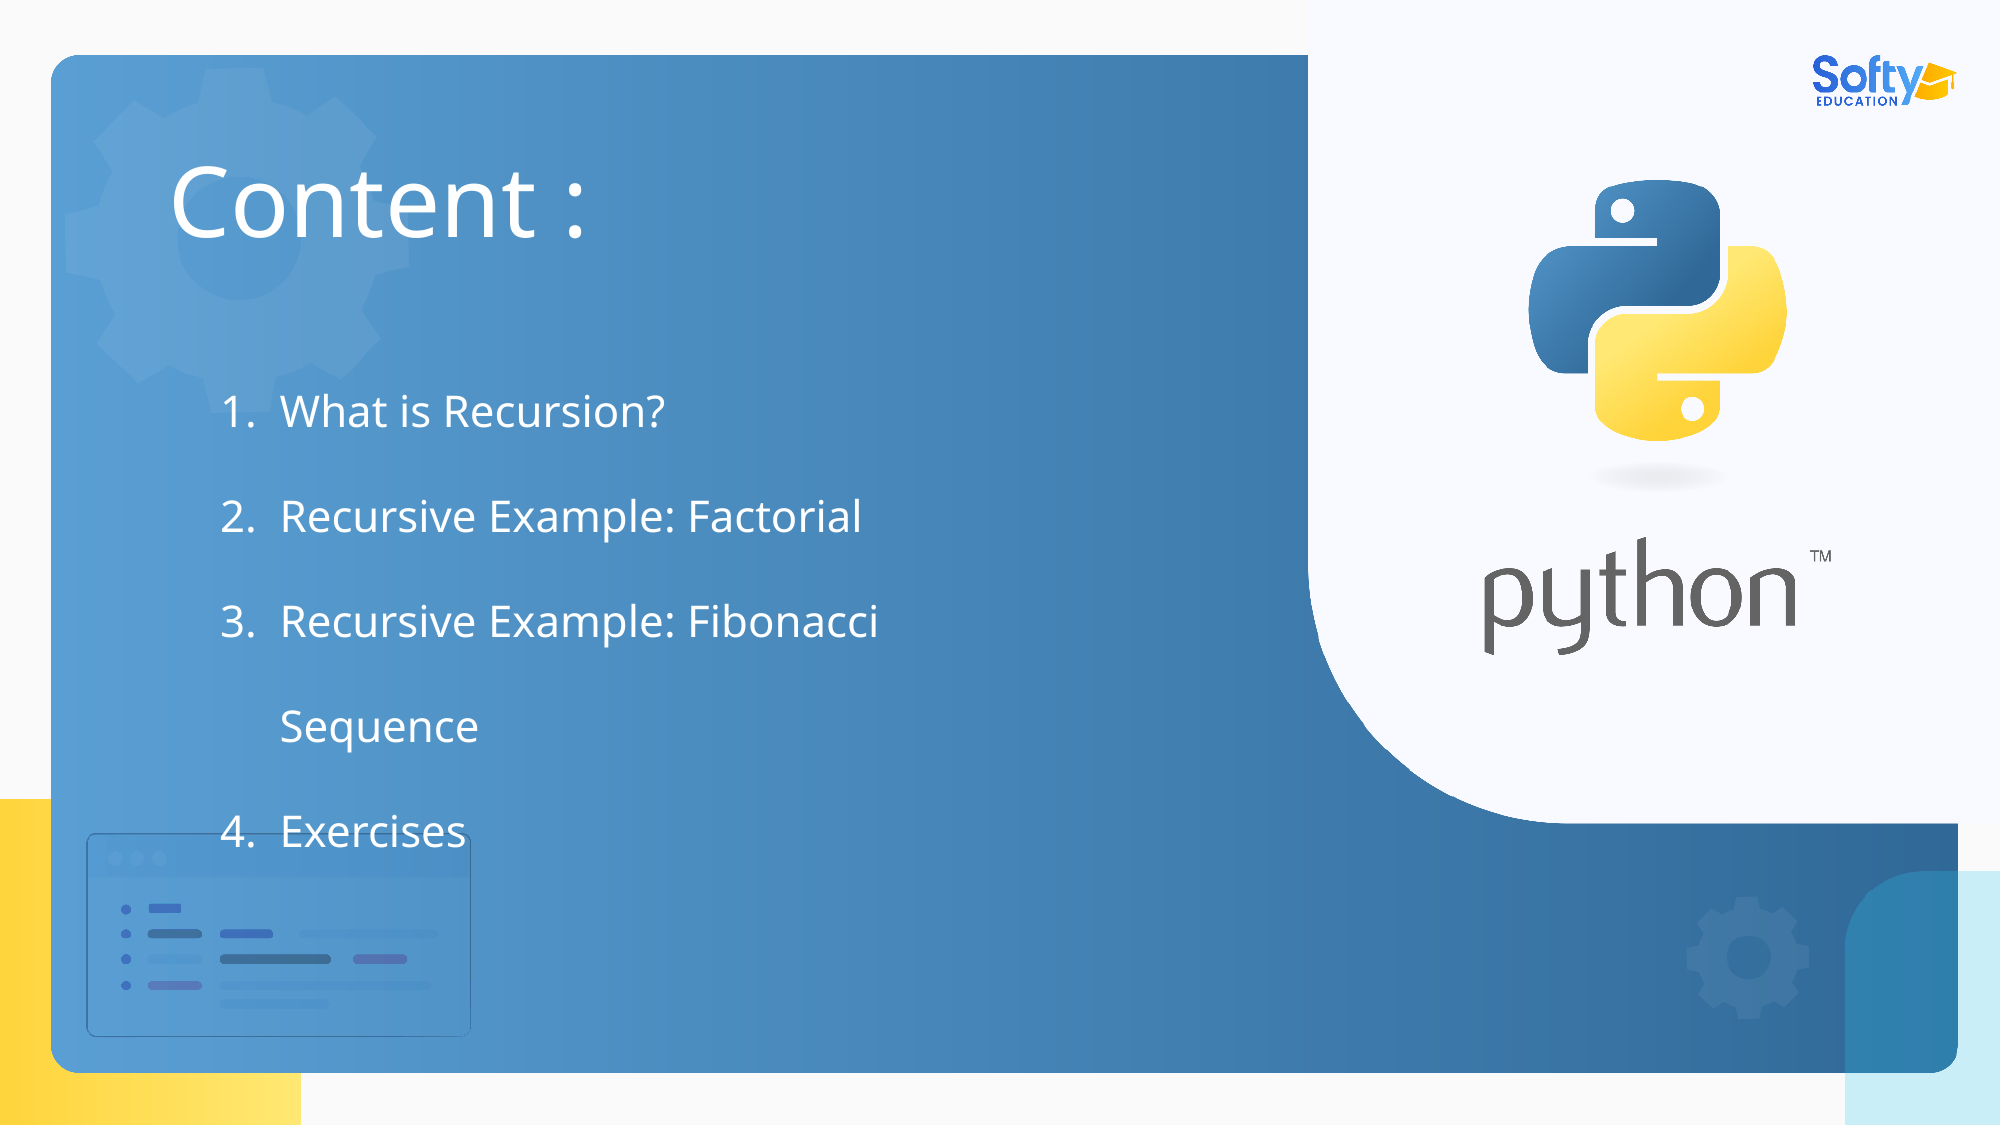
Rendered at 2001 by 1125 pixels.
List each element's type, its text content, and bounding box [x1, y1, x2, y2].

picture [0, 0, 2000, 1125]
text_box What is Recursion? Recursive Example: Factorial Recursive Example: Fibonacci Sequence Exercises [189, 315, 1100, 976]
text_box Content : [153, 124, 1064, 273]
